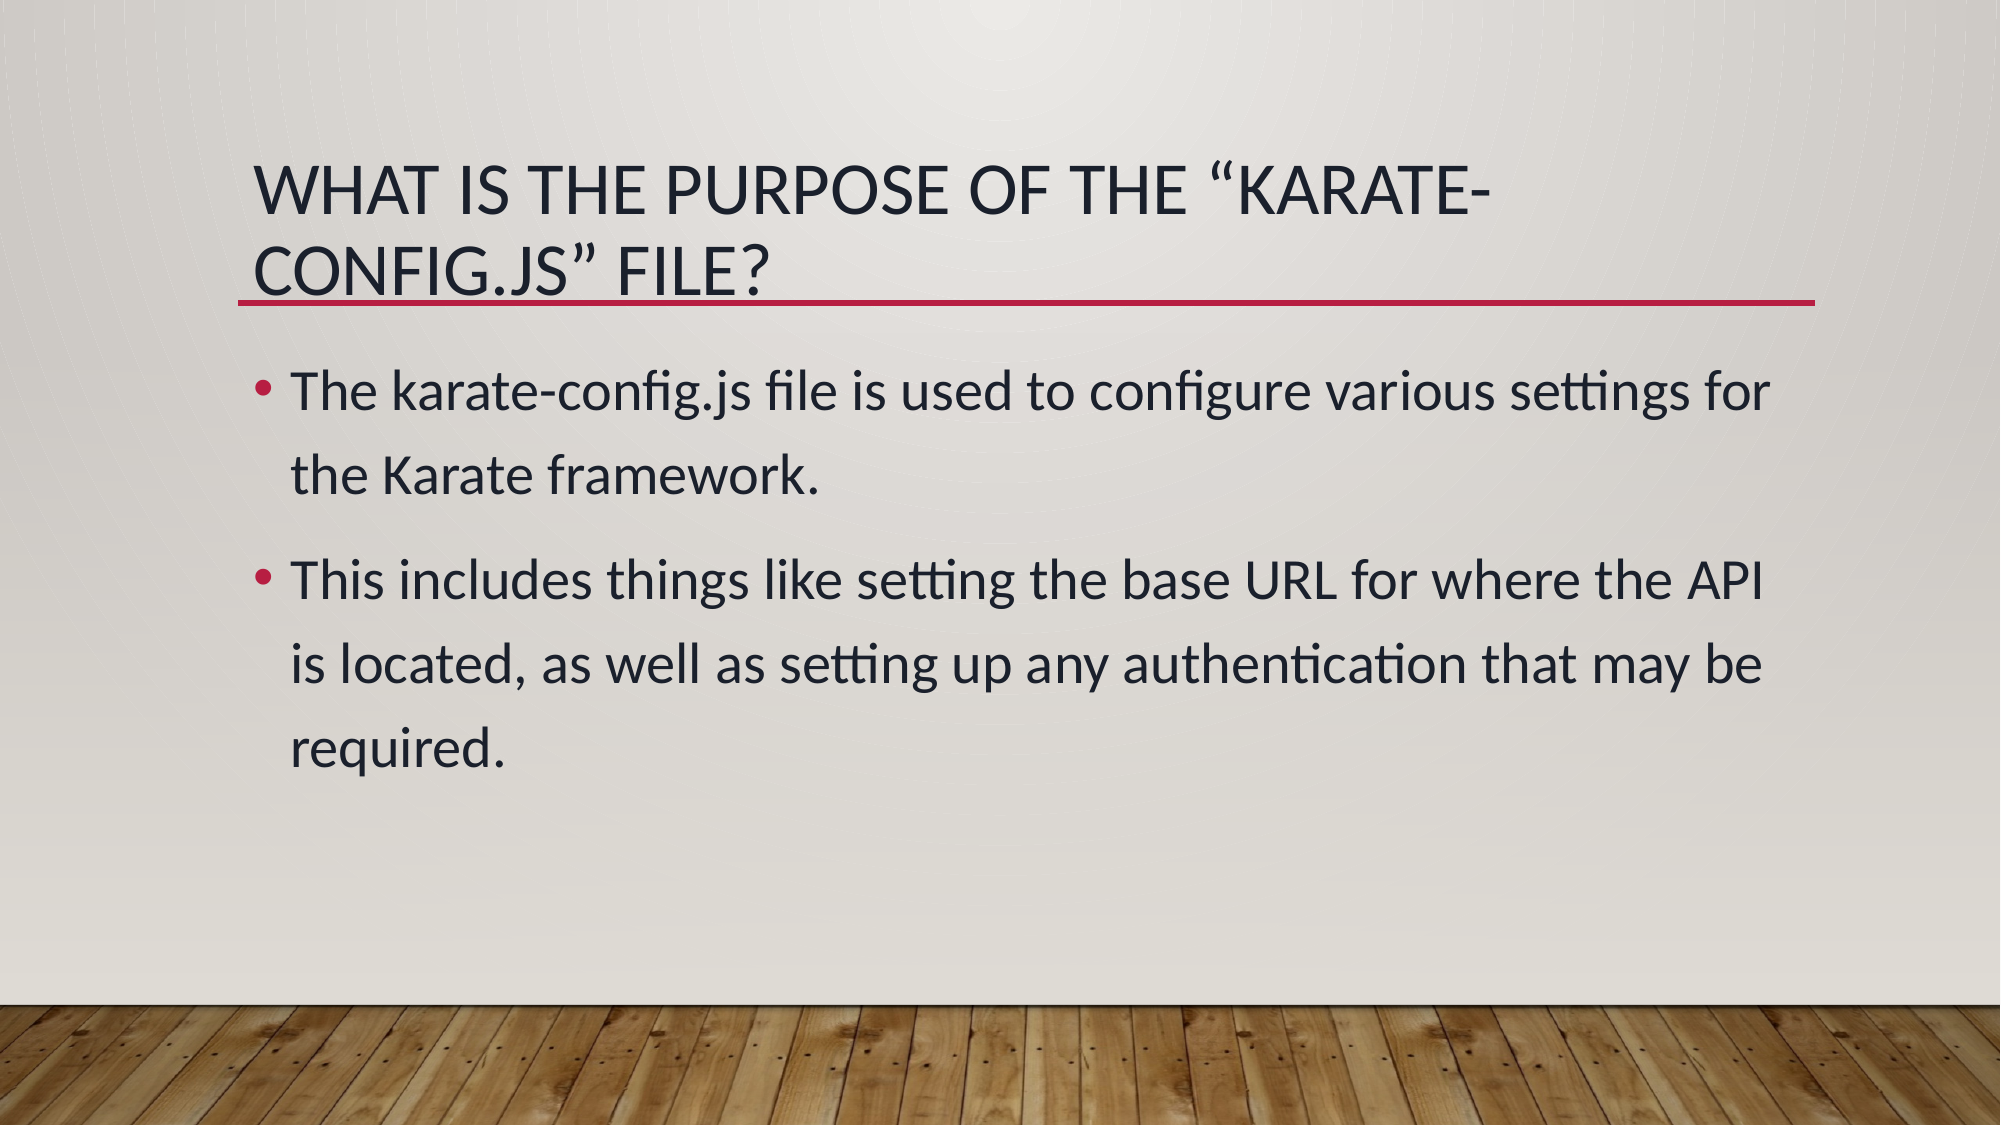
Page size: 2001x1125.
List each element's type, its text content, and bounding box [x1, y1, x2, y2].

picture [0, 1005, 2000, 1125]
title What is the purpose of the “karate-config.js” file? [238, 142, 1814, 315]
list The karate-config.js file is used to configure various settings for the Karate framework. This includes things like setting the base URL for where the API is located, as well as setting up any authentication that may be required. [238, 330, 1814, 897]
